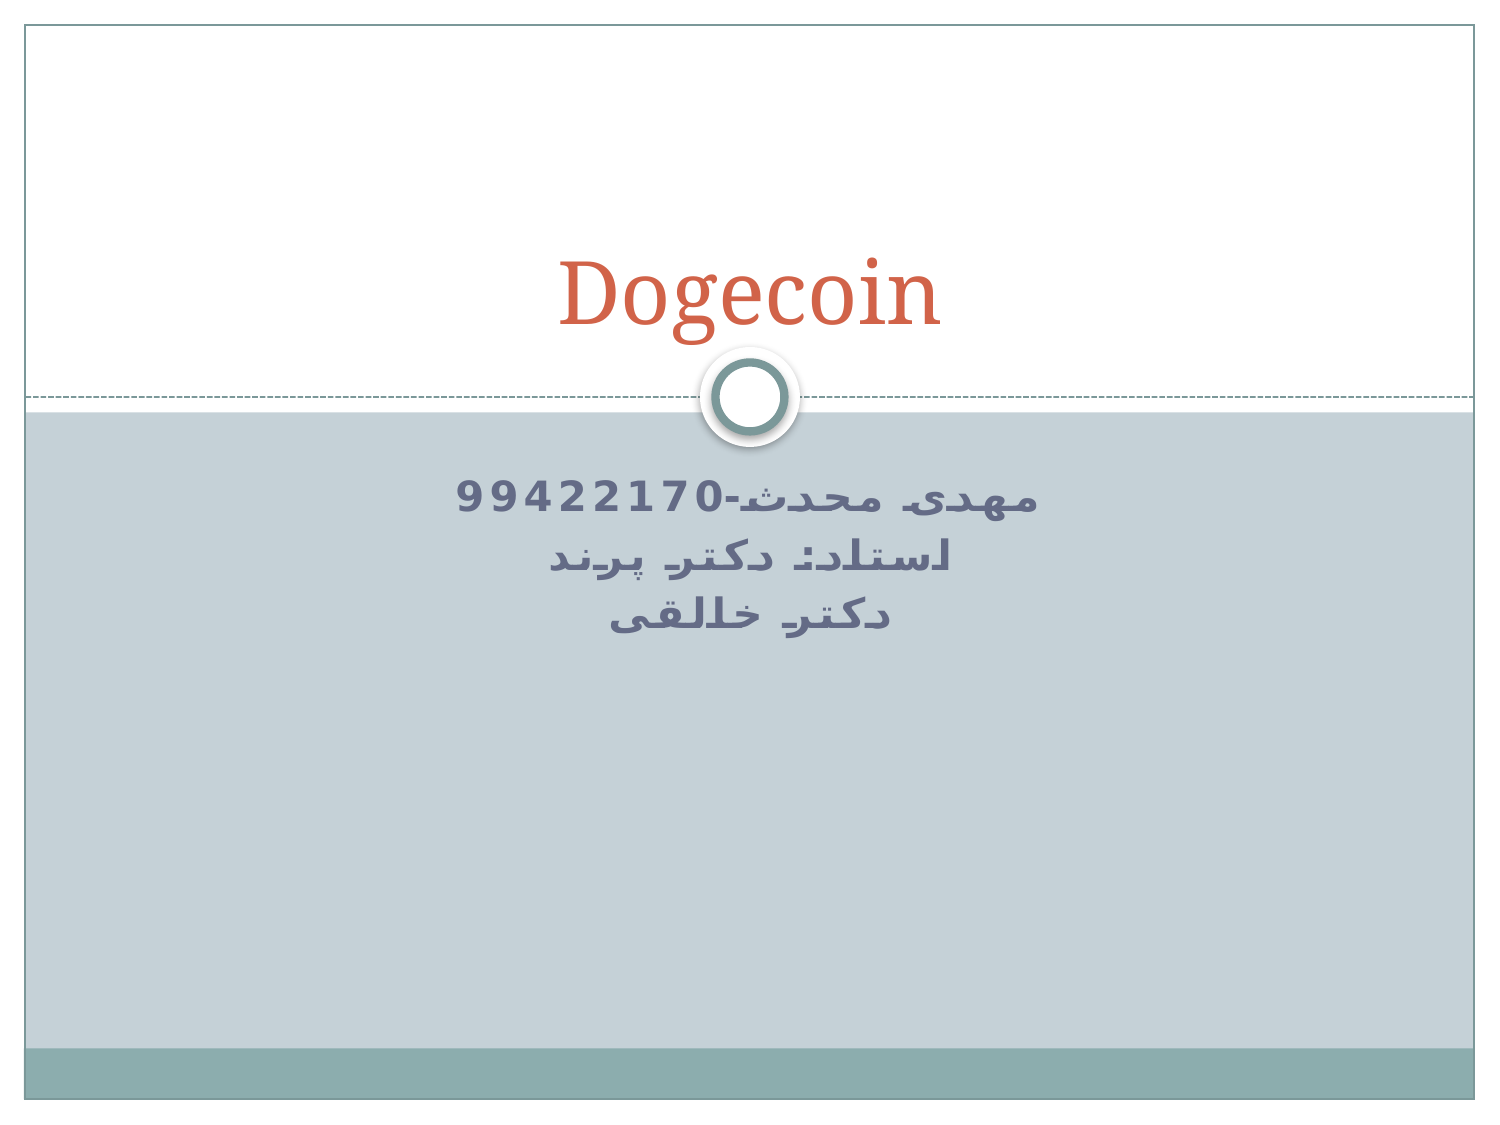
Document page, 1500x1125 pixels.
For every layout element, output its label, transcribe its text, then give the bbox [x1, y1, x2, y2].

subtitle مهدی محدث-99422170 استاد: دکتر پرند دکتر خالقی [225, 462, 1275, 750]
title Dogecoin [112, 62, 1388, 350]
